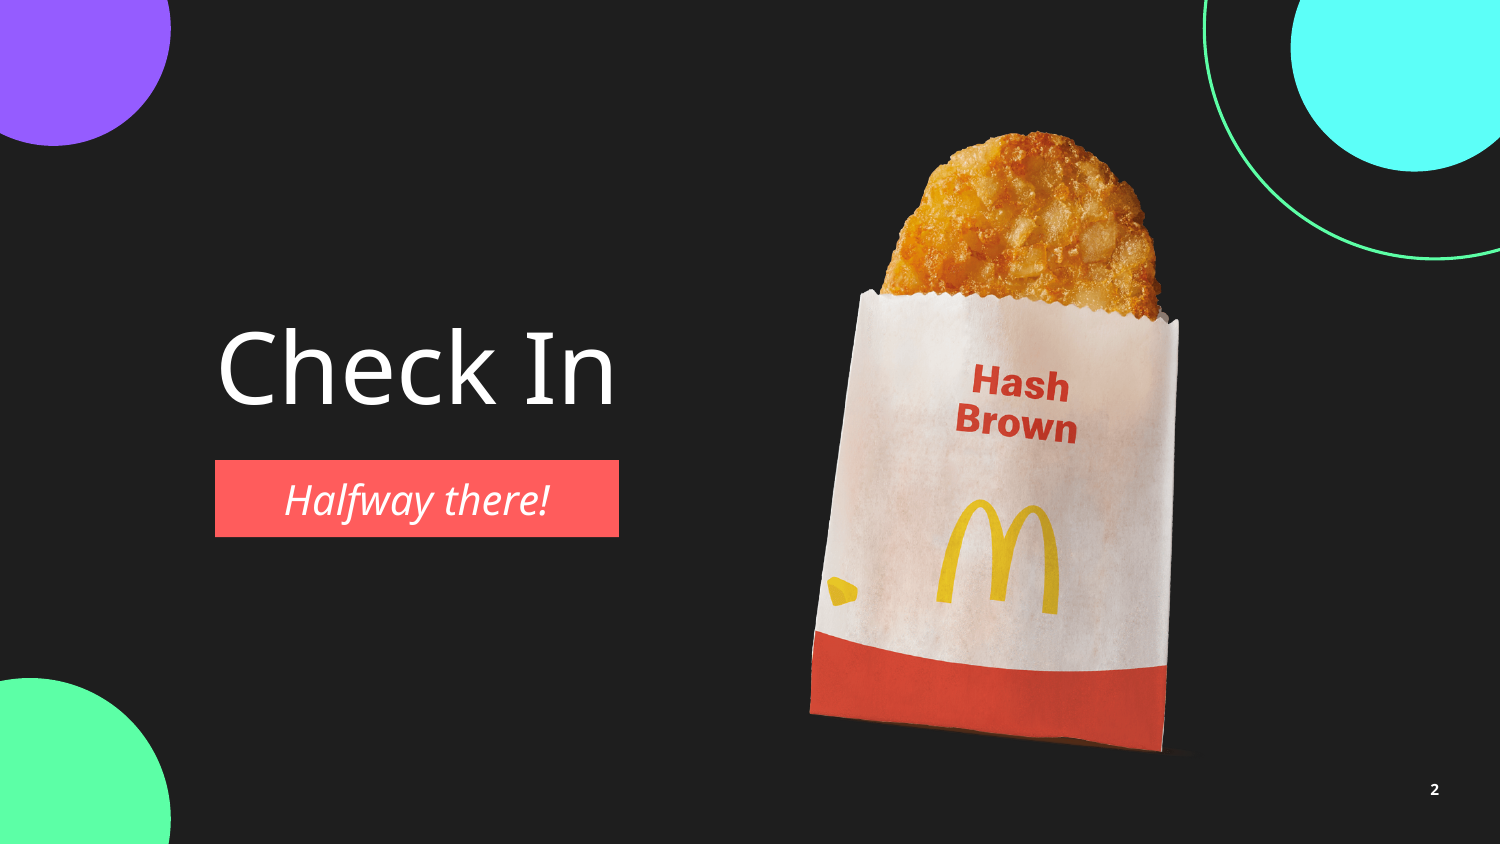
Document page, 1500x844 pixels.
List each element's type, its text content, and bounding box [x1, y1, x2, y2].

slide_number 2 [1389, 764, 1480, 816]
subtitle Halfway there! [215, 460, 619, 538]
title Check In [142, 289, 624, 440]
picture [596, 48, 1435, 796]
